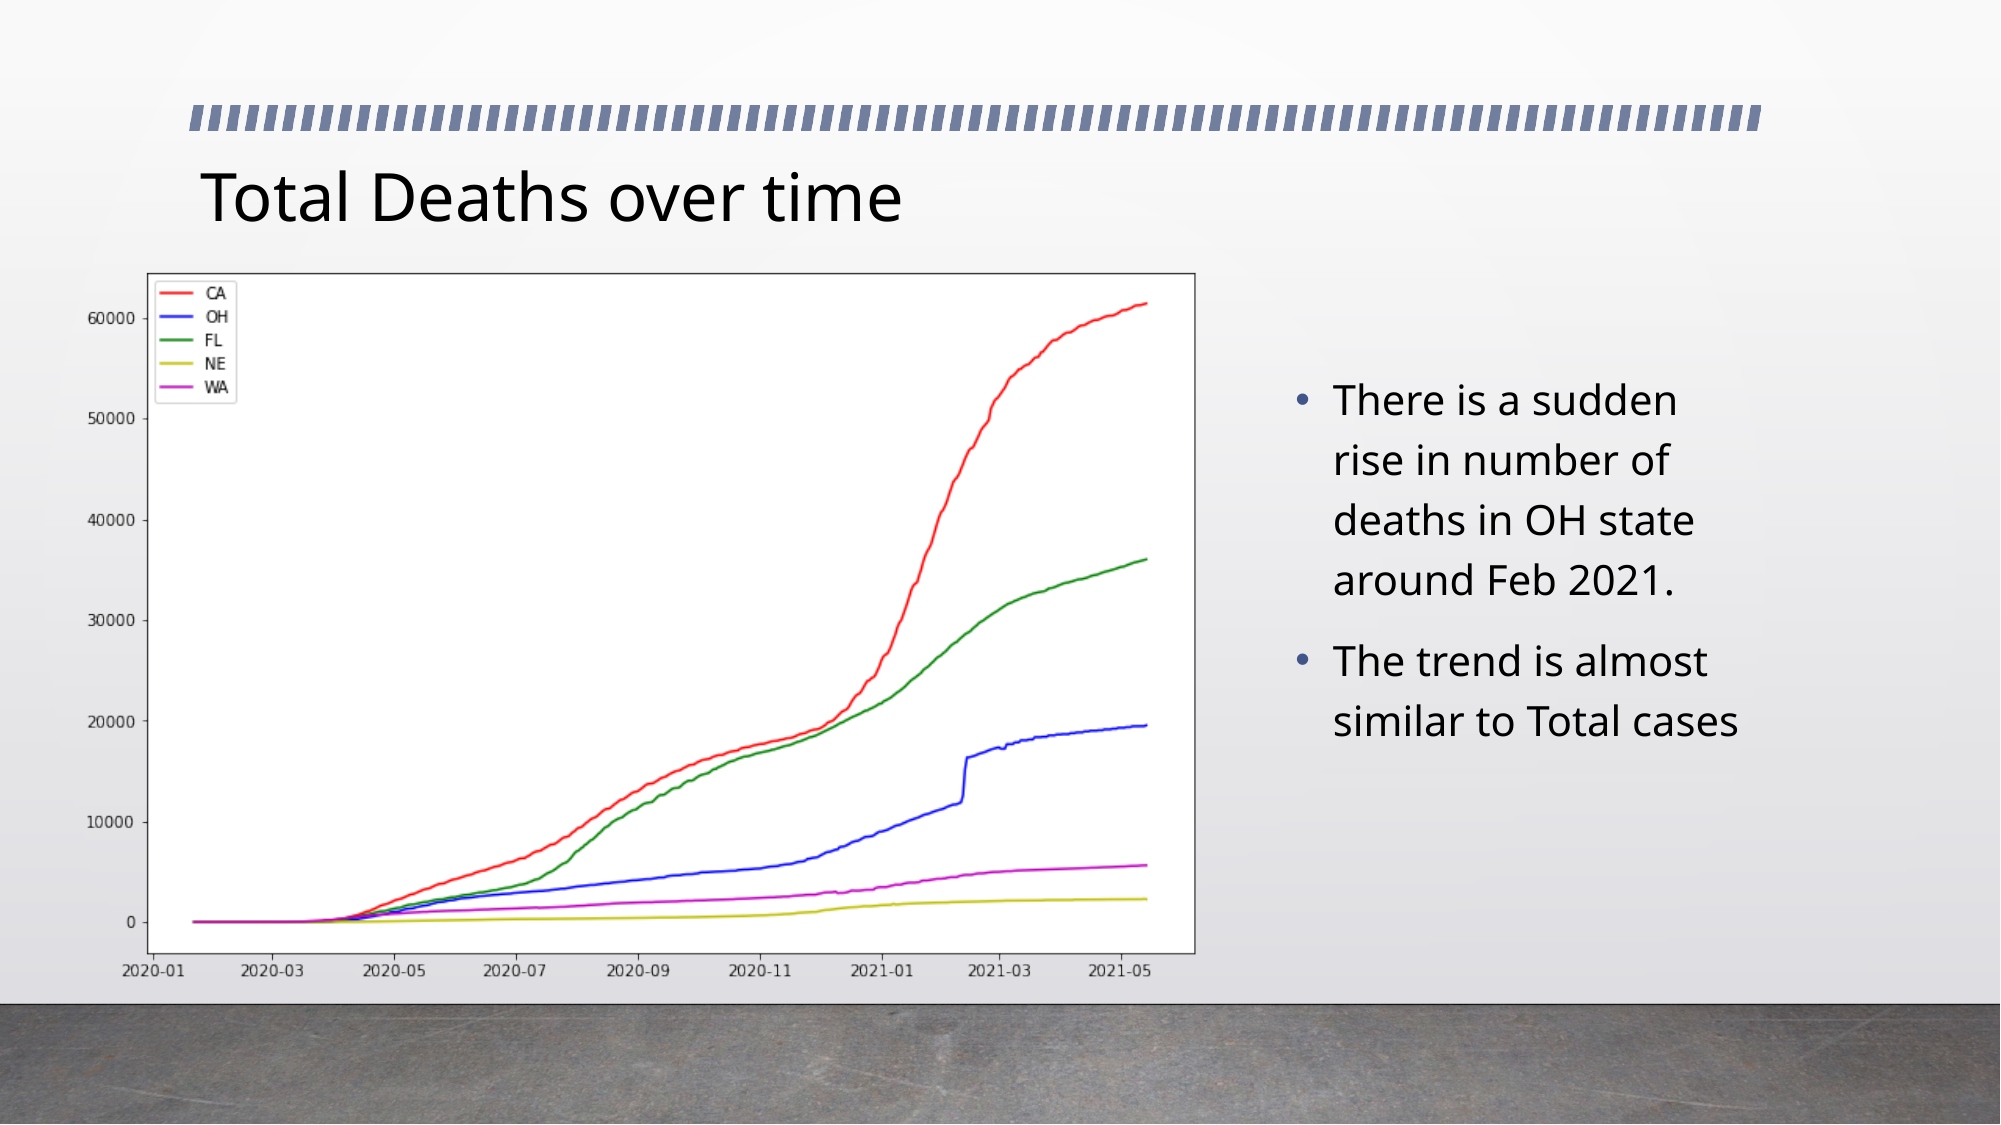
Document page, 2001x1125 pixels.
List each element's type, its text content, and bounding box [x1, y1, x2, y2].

title Total Deaths over time [185, 156, 1761, 329]
list There is a sudden rise in number of deaths in OH state around Feb 2021. The trend is almost similar to Total cases [1280, 356, 1761, 897]
picture [74, 262, 1204, 991]
picture [0, 1004, 2000, 1124]
